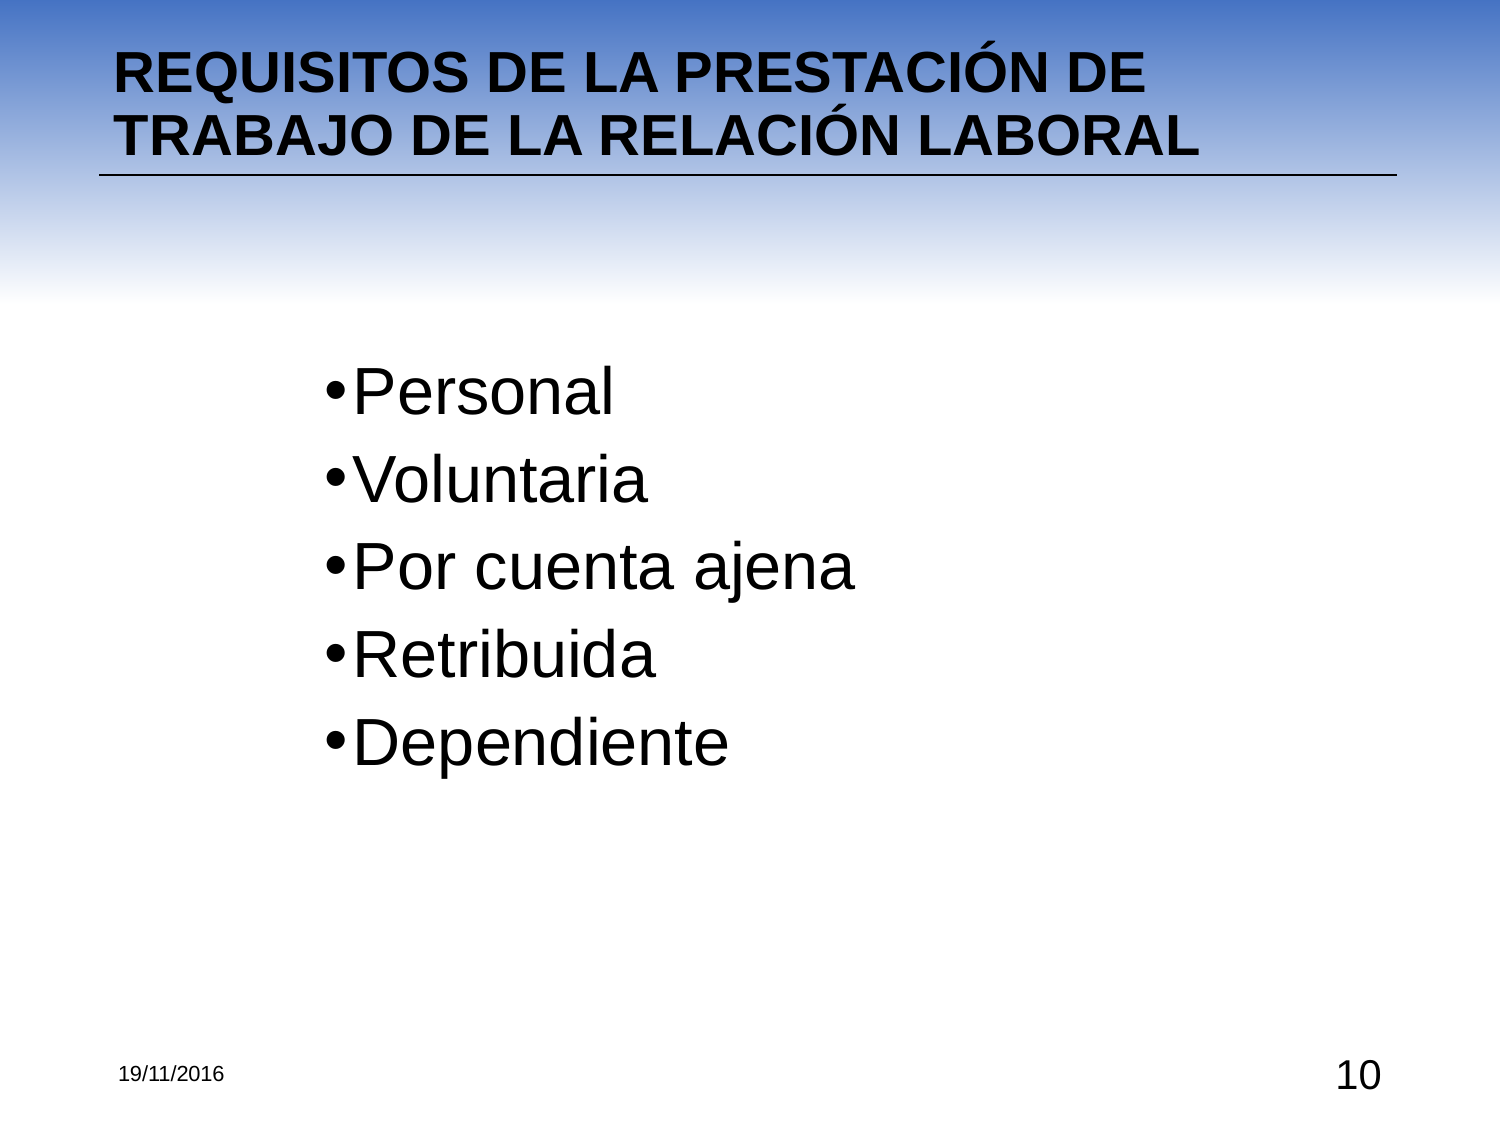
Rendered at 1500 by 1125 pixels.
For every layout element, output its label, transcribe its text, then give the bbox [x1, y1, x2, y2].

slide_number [103, 1042, 441, 1103]
slide_number ‹#› [1059, 1042, 1397, 1103]
text_box REQUISITOS DE LA PRESTACIÓN DE TRABAJO DE LA RELACIÓN LABORAL [99, 35, 1397, 176]
list Personal Voluntaria Por cuenta ajena Retribuida Dependiente [309, 349, 1132, 847]
